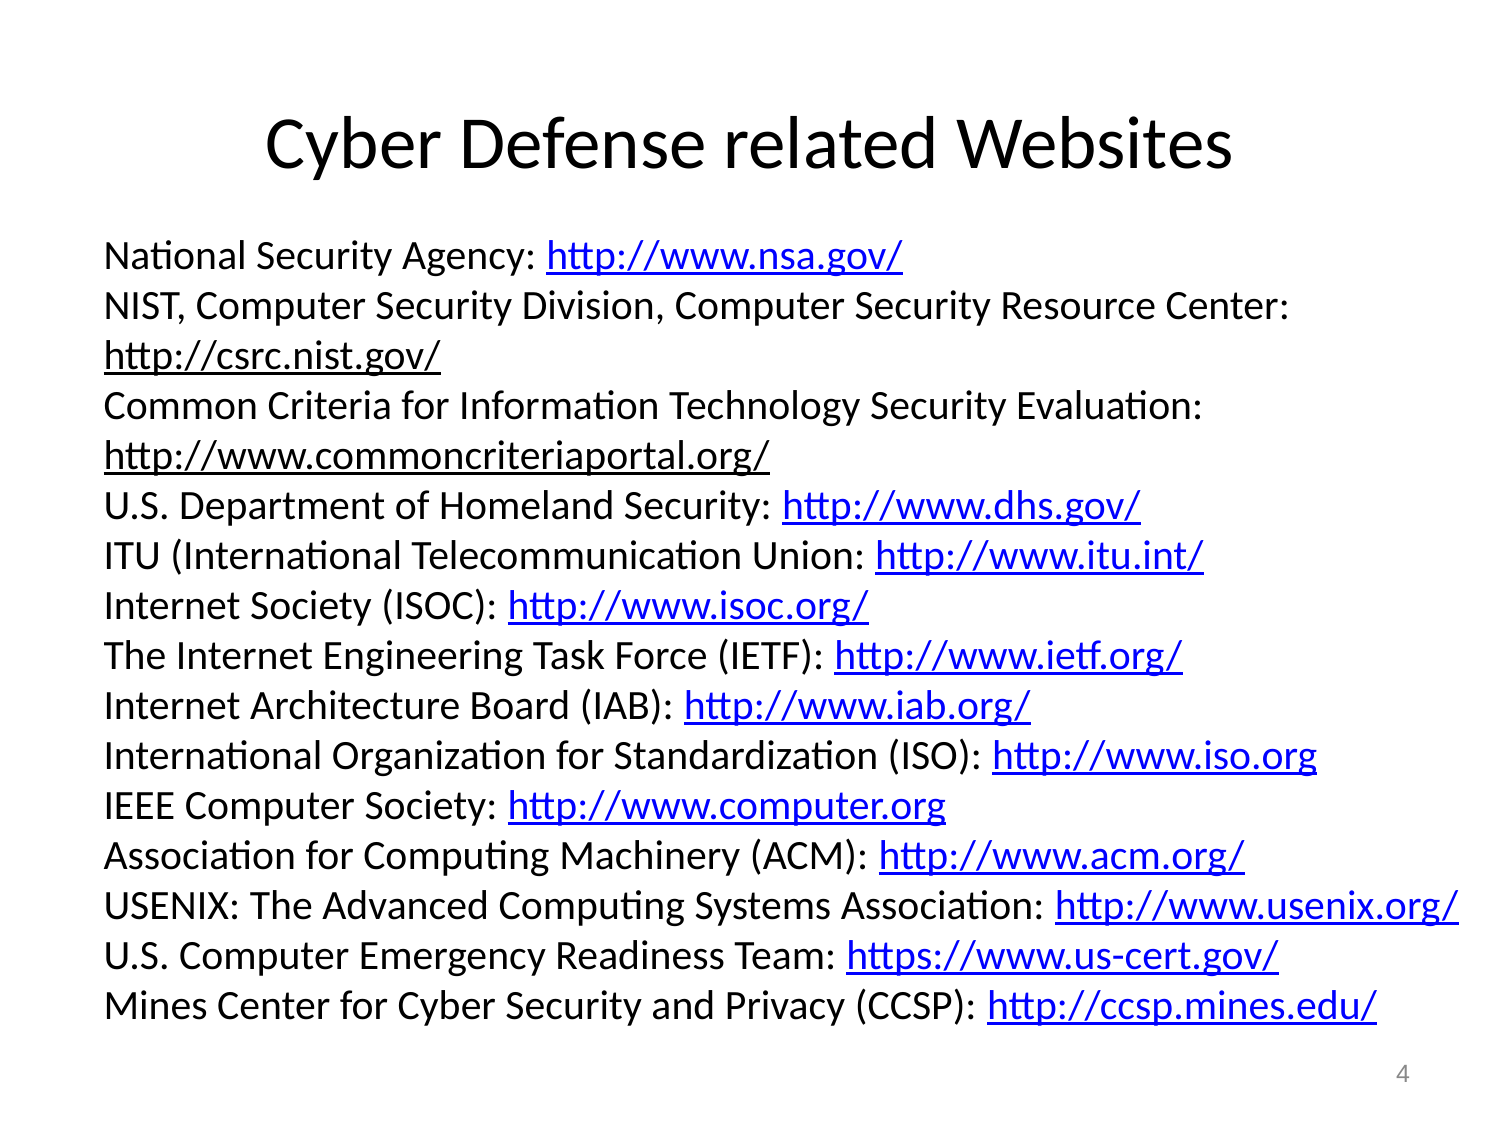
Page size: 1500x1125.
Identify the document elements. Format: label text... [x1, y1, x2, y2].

title Cyber Defense related Websites [75, 45, 1425, 233]
slide_number 4 [1074, 1042, 1425, 1103]
list National Security Agency: http://www.nsa.gov/ NIST, Computer Security Division, Computer Security Resource Center: http://csrc.nist.gov/ Common Criteria for Information Technology Security Evaluation: http://www.commoncriteriaportal.org/ U.S. Department of Homeland Security: http://www.dhs.gov/ ITU (International Telecommunication Union: http://www.itu.int/ Internet Society (ISOC): http://www.isoc.org/ The Internet Engineering Task Force (IETF): http://www.ietf.org/ Internet Architecture Board (IAB): http://www.iab.org/ International Organization for Standardization (ISO): http://www.iso.org IEEE Computer Society: http://www.computer.org Association for Computing Machinery (ACM): http://www.acm.org/ USENIX: The Advanced Computing Systems Association: http://www.usenix.org/ U.S. Computer Emergency Readiness Team: https://www.us-cert.gov/ Mines Center for Cyber Security and Privacy (CCSP): http://ccsp.mines.edu/ [88, 219, 1500, 1043]
